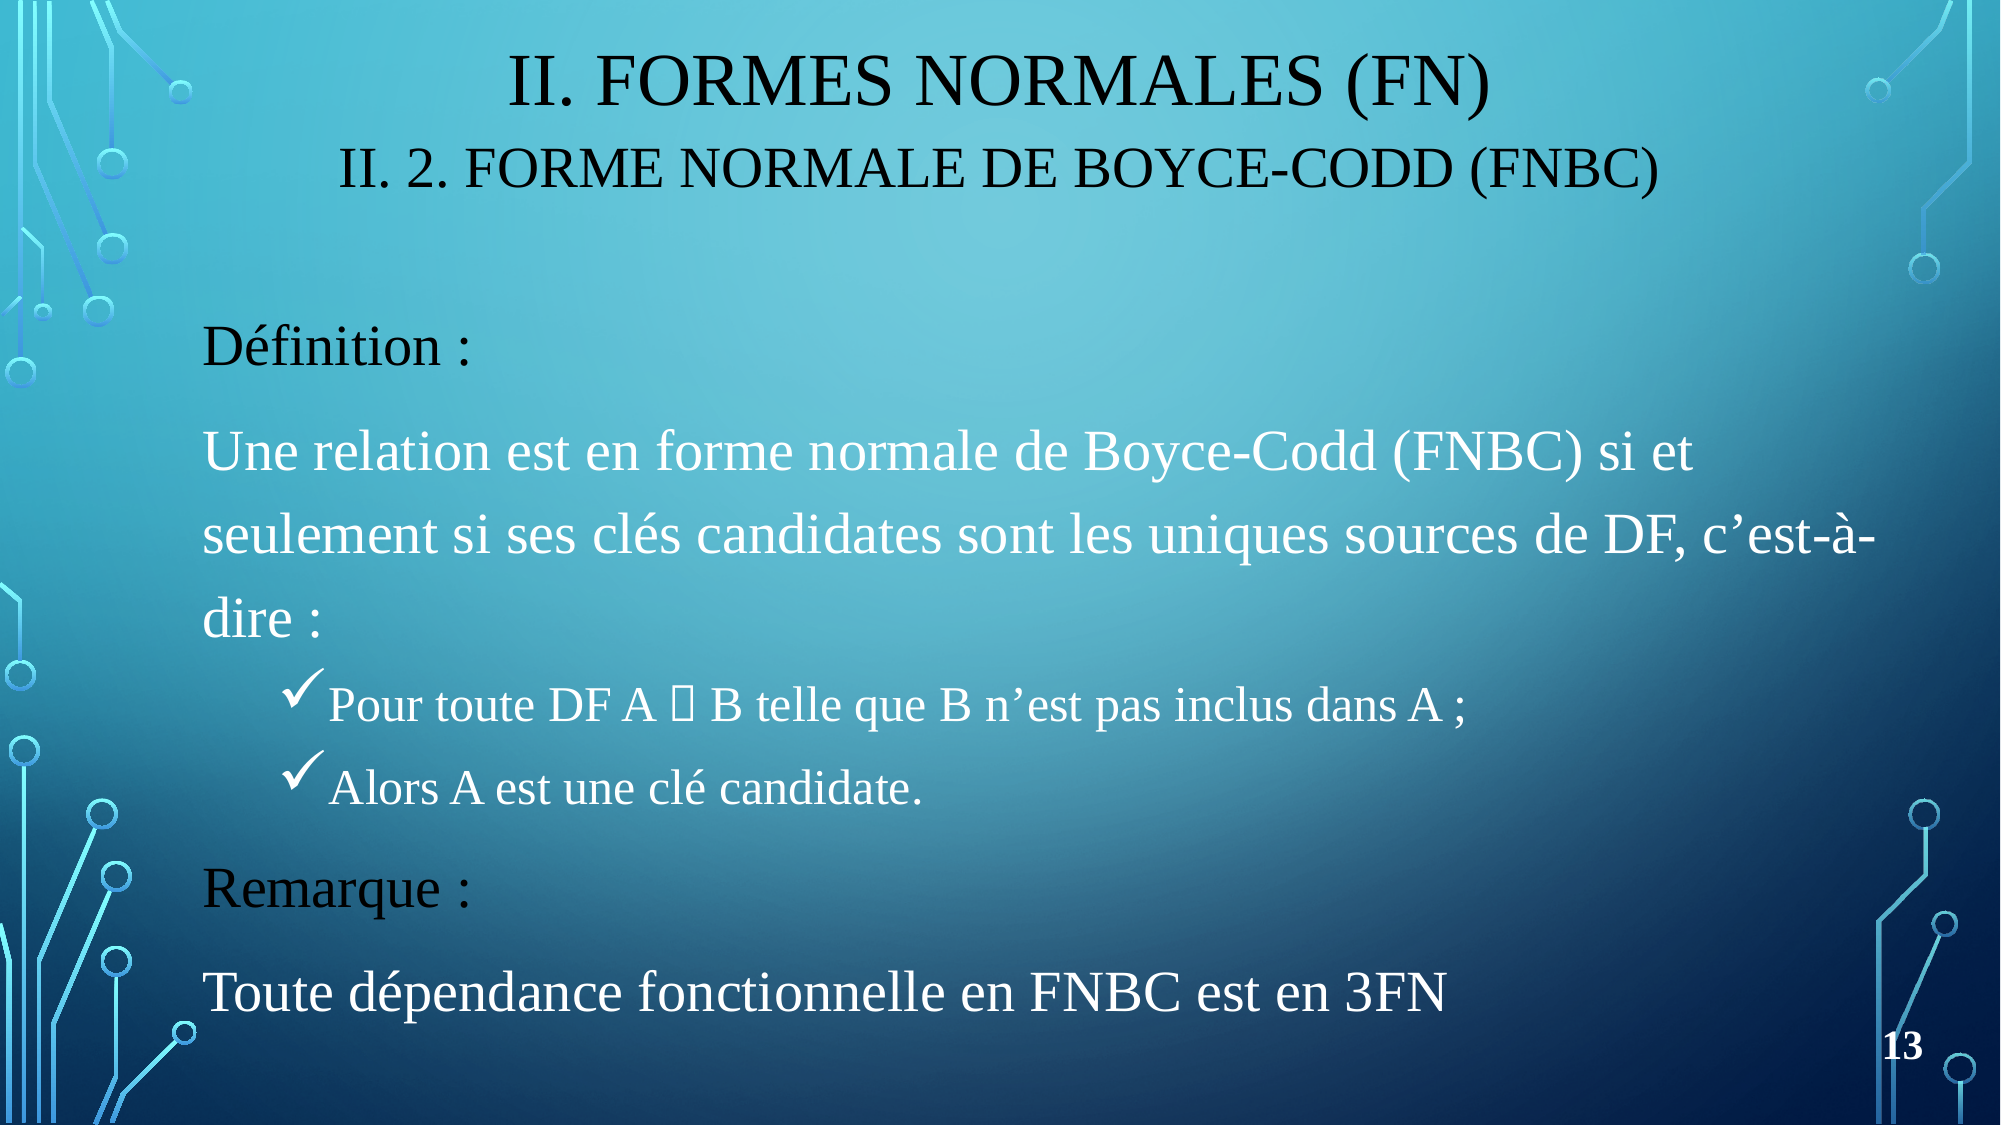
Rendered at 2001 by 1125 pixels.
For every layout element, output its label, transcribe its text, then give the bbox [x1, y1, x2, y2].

text_box II. 2. forme normale de boyce-codd (FNbc) [187, 123, 1813, 214]
text_box II. Formes normales (FN) [187, 0, 1813, 123]
list Définition : Une relation est en forme normale de Boyce-Codd (FNBC) si et seulement si ses clés candidates sont les uniques sources de DF, c’est-à-dire : Pour toute DF A  B telle que B n’est pas inclus dans A ; Alors A est une clé candidate. Remarque : Toute dépendance fonctionnelle en FNBC est en 3FN [187, 285, 1925, 1044]
slide_number 13 [1812, 1013, 1939, 1074]
